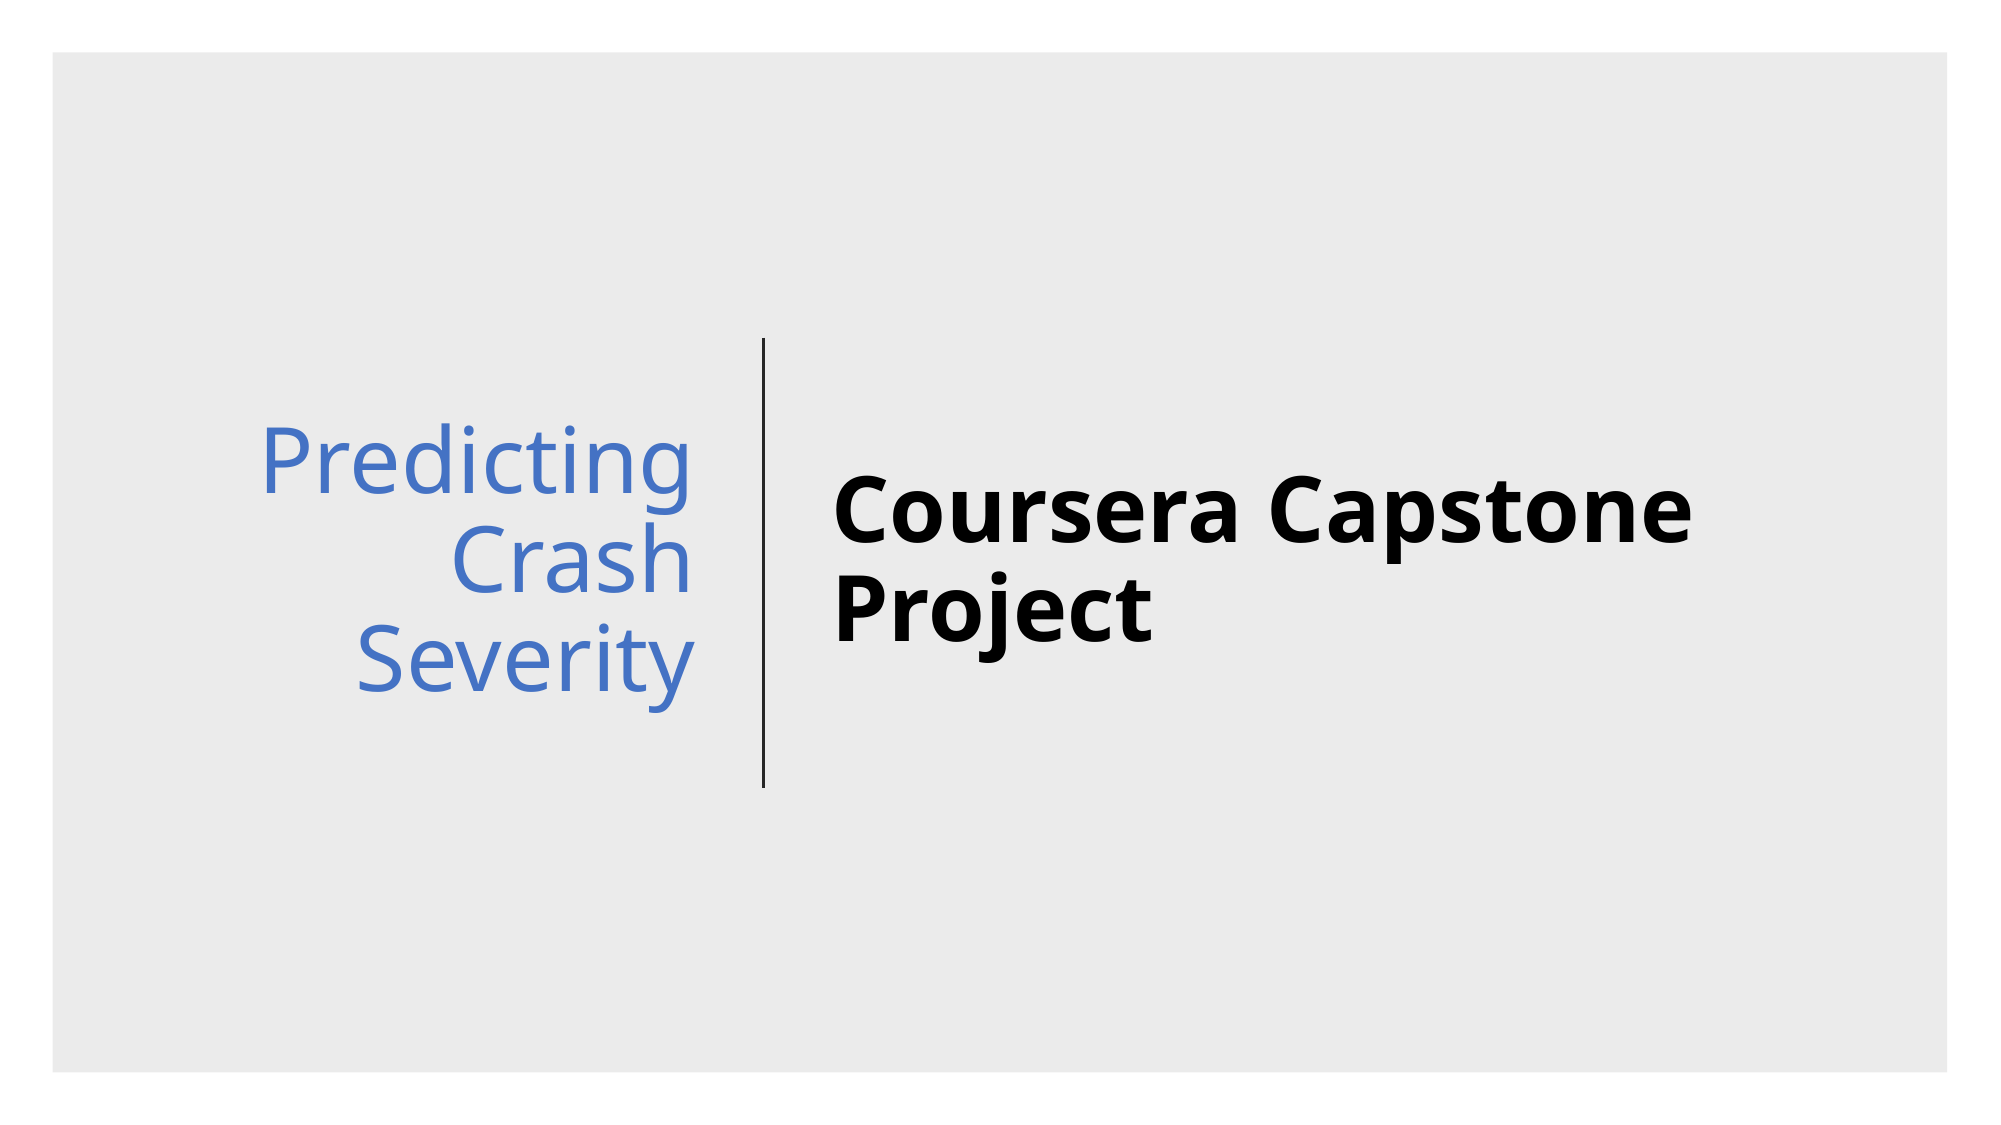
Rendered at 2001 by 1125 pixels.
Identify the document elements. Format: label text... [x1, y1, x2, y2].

subtitle Coursera Capstone Project [816, 158, 1863, 967]
title Predicting Crash Severity [137, 158, 711, 967]
text_box [52, 51, 1948, 1073]
